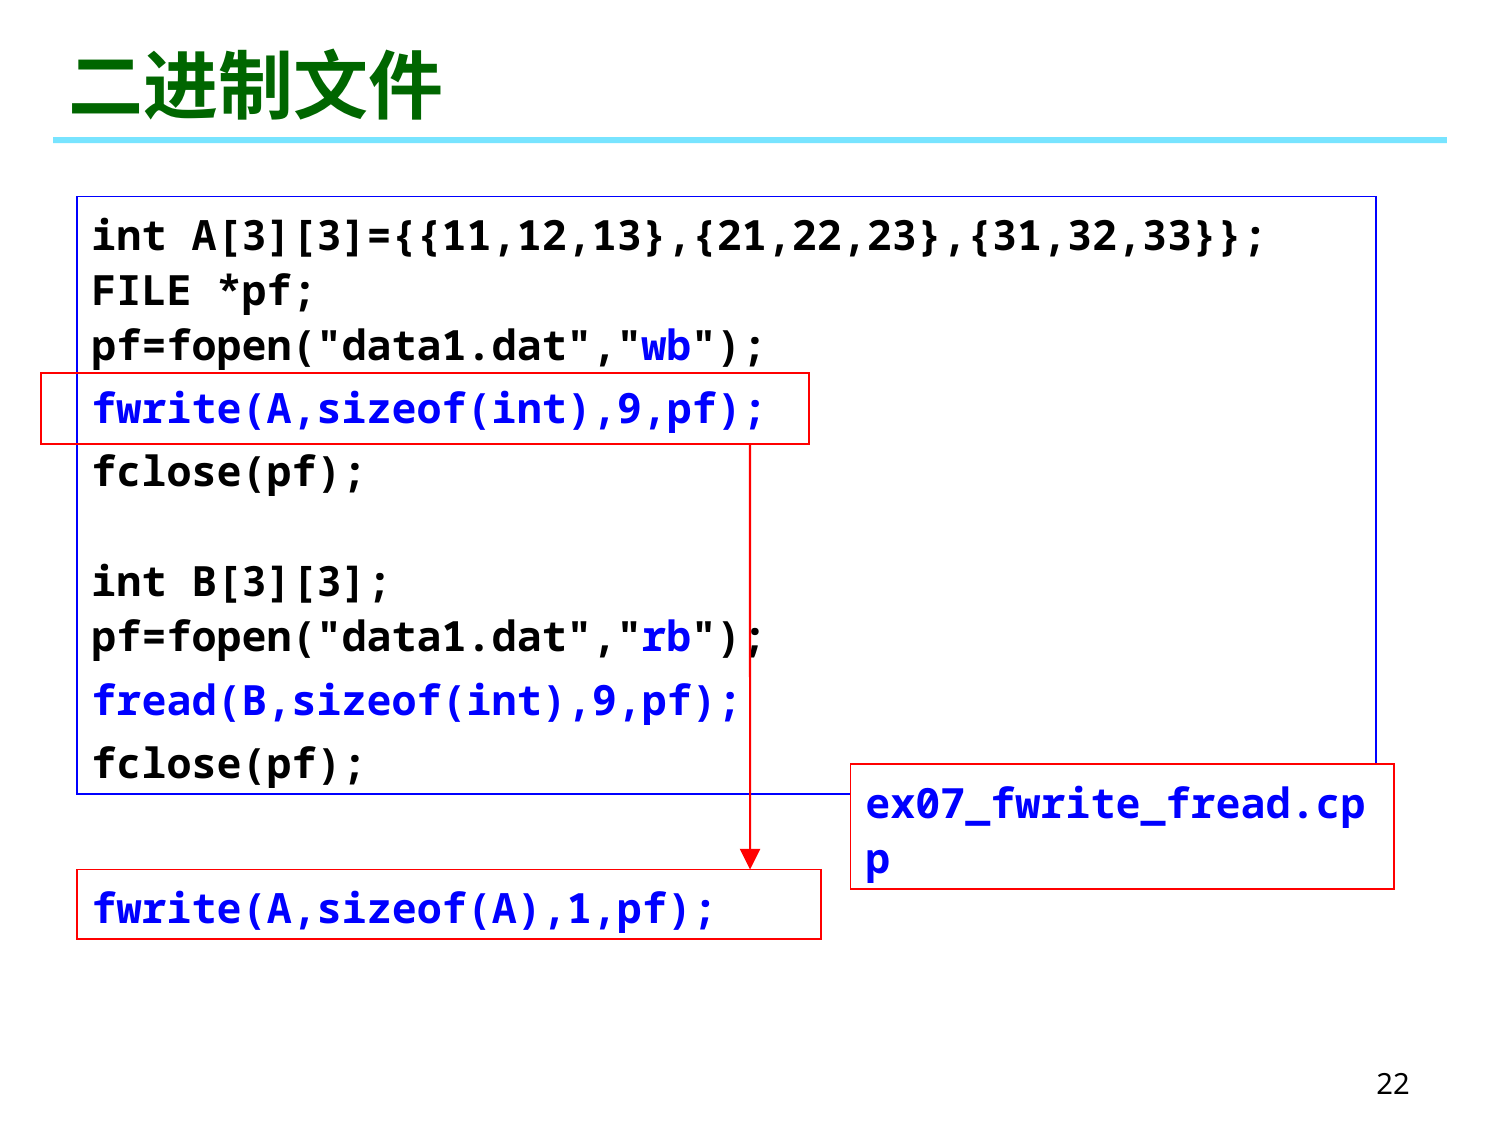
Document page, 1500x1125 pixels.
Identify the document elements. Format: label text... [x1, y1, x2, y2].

text_box ex07_fwrite_fread.cpp [850, 764, 1394, 889]
slide_number 22 [1112, 1037, 1425, 1113]
text_box fwrite(A,sizeof(A),1,pf); [76, 869, 821, 940]
text_box [41, 373, 809, 445]
text_box [739, 444, 761, 870]
title 二进制文件 [53, 0, 857, 137]
text_box int A[3][3]={{11,12,13},{21,22,23},{31,32,33}}; FILE *pf; pf=fopen("data1.dat","wb"); fwrite(A,sizeof(int),9,pf); fclose(pf); int B[3][3]; pf=fopen("data1.dat","rb"); fread(B,sizeof(int),9,pf); fclose(pf); [76, 196, 1376, 795]
